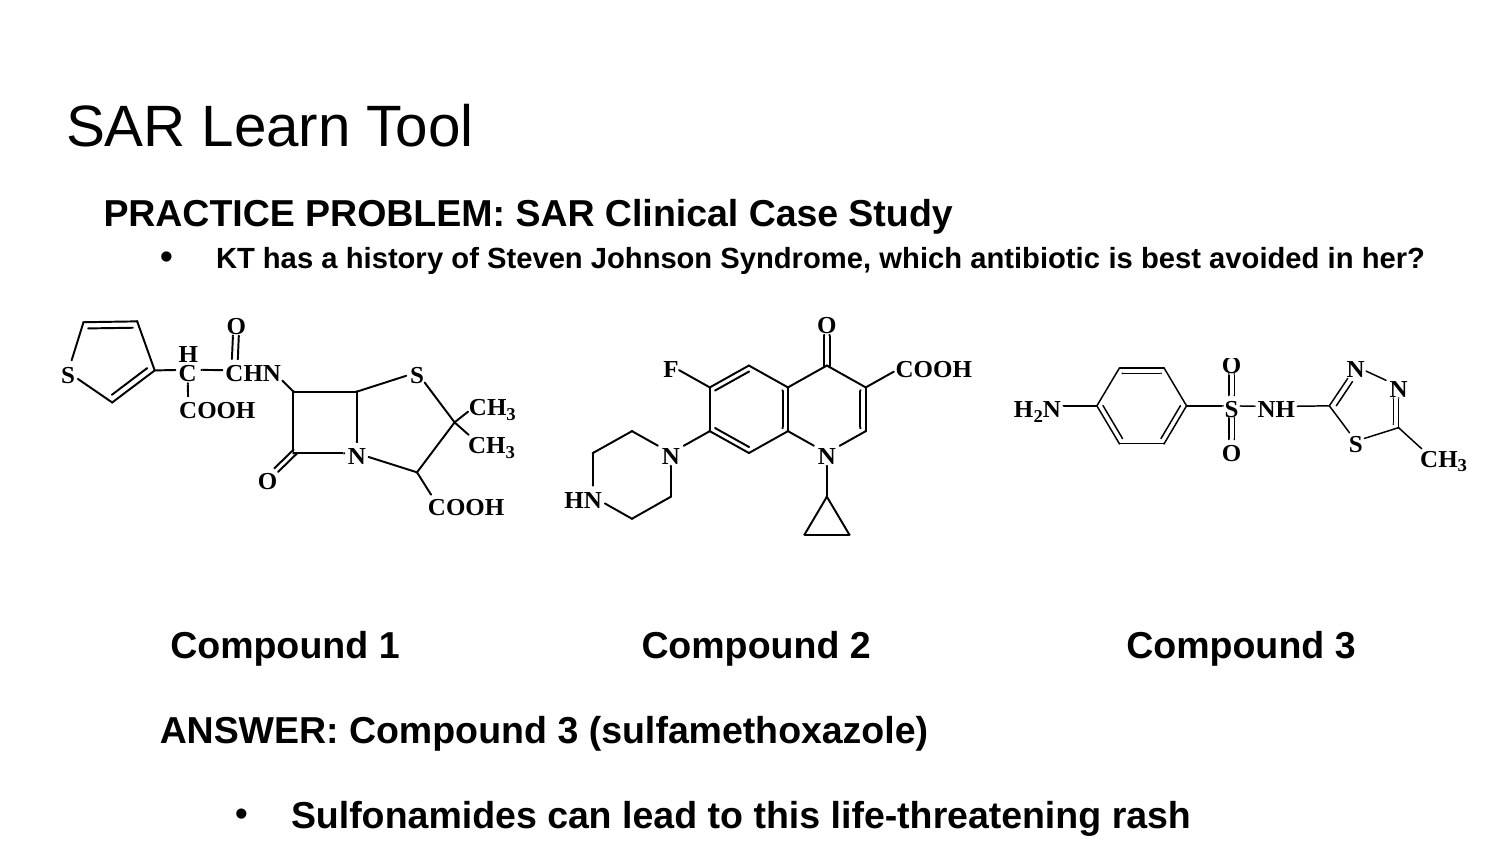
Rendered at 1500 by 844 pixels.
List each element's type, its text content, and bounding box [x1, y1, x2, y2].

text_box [560, 314, 976, 553]
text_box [56, 314, 520, 529]
list PRACTICE PROBLEM: SAR Clinical Case Study KT has a history of Steven Johnson Syndrome, which antibiotic is best avoided in her? Compound 1 Compound 2 Compound 3 ANSWER: Compound 3 (sulfamethoxazole) Sulfonamides can lead to this life-threatening rash [51, 166, 1449, 833]
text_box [1009, 358, 1471, 488]
title SAR Learn Tool [51, 72, 1449, 166]
